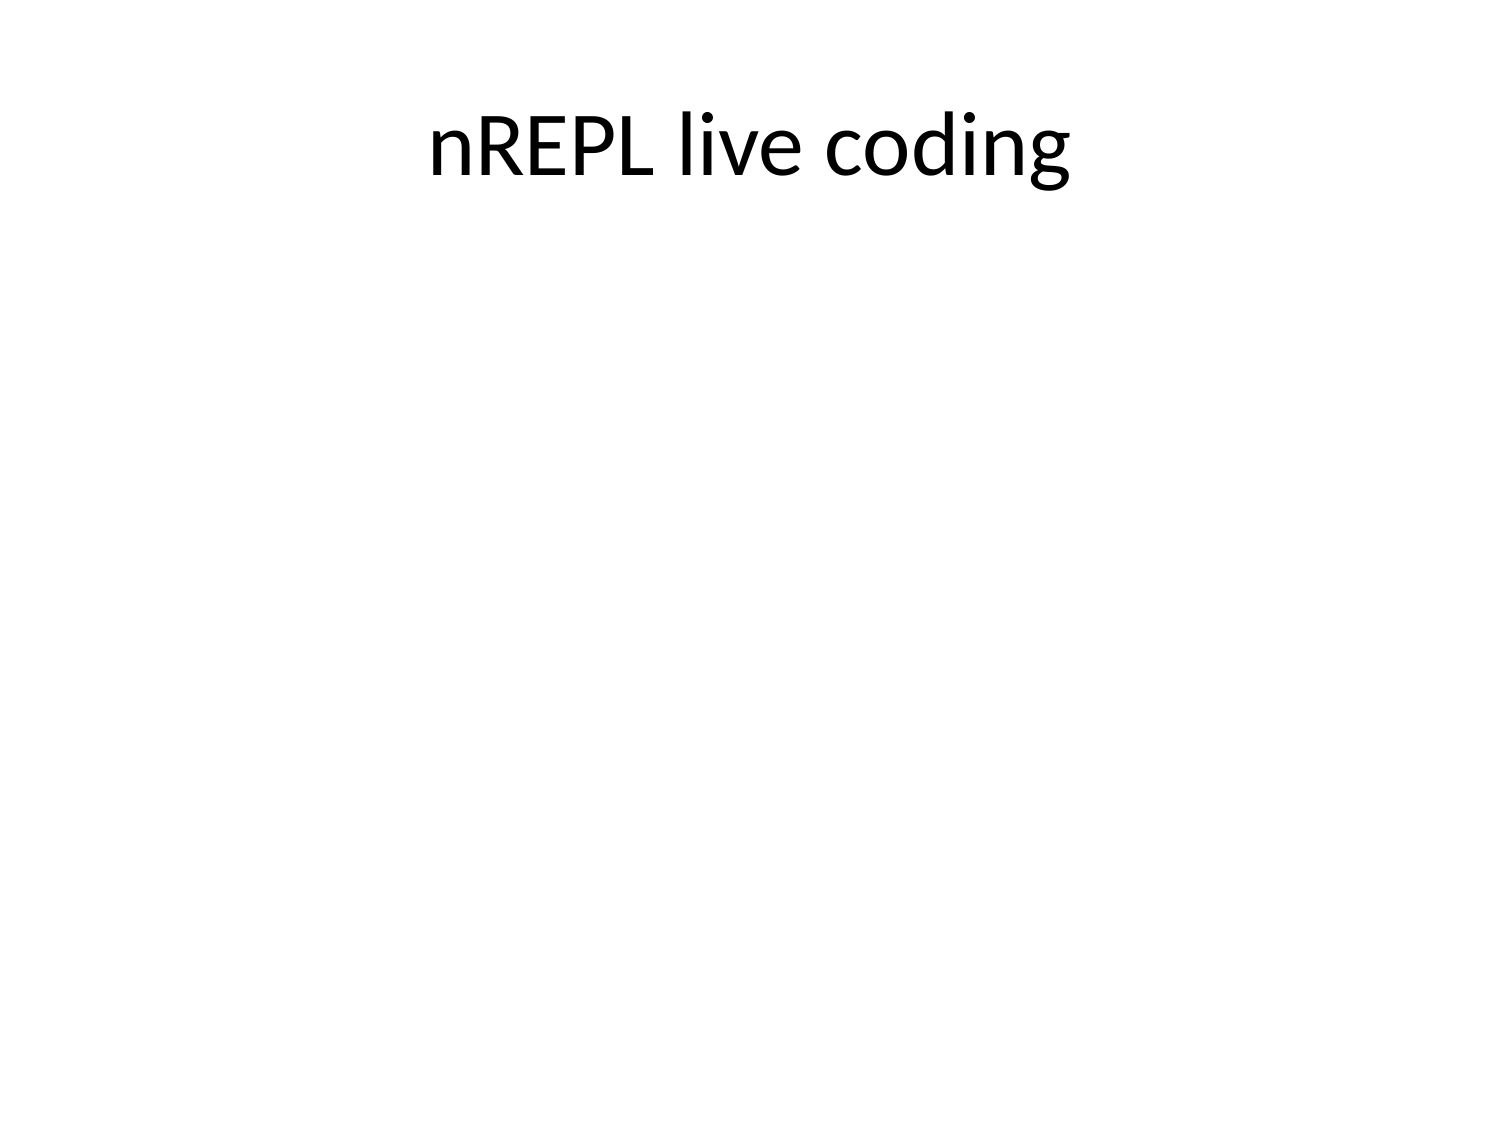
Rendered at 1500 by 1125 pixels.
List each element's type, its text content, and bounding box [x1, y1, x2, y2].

title nREPL live coding [75, 45, 1425, 233]
